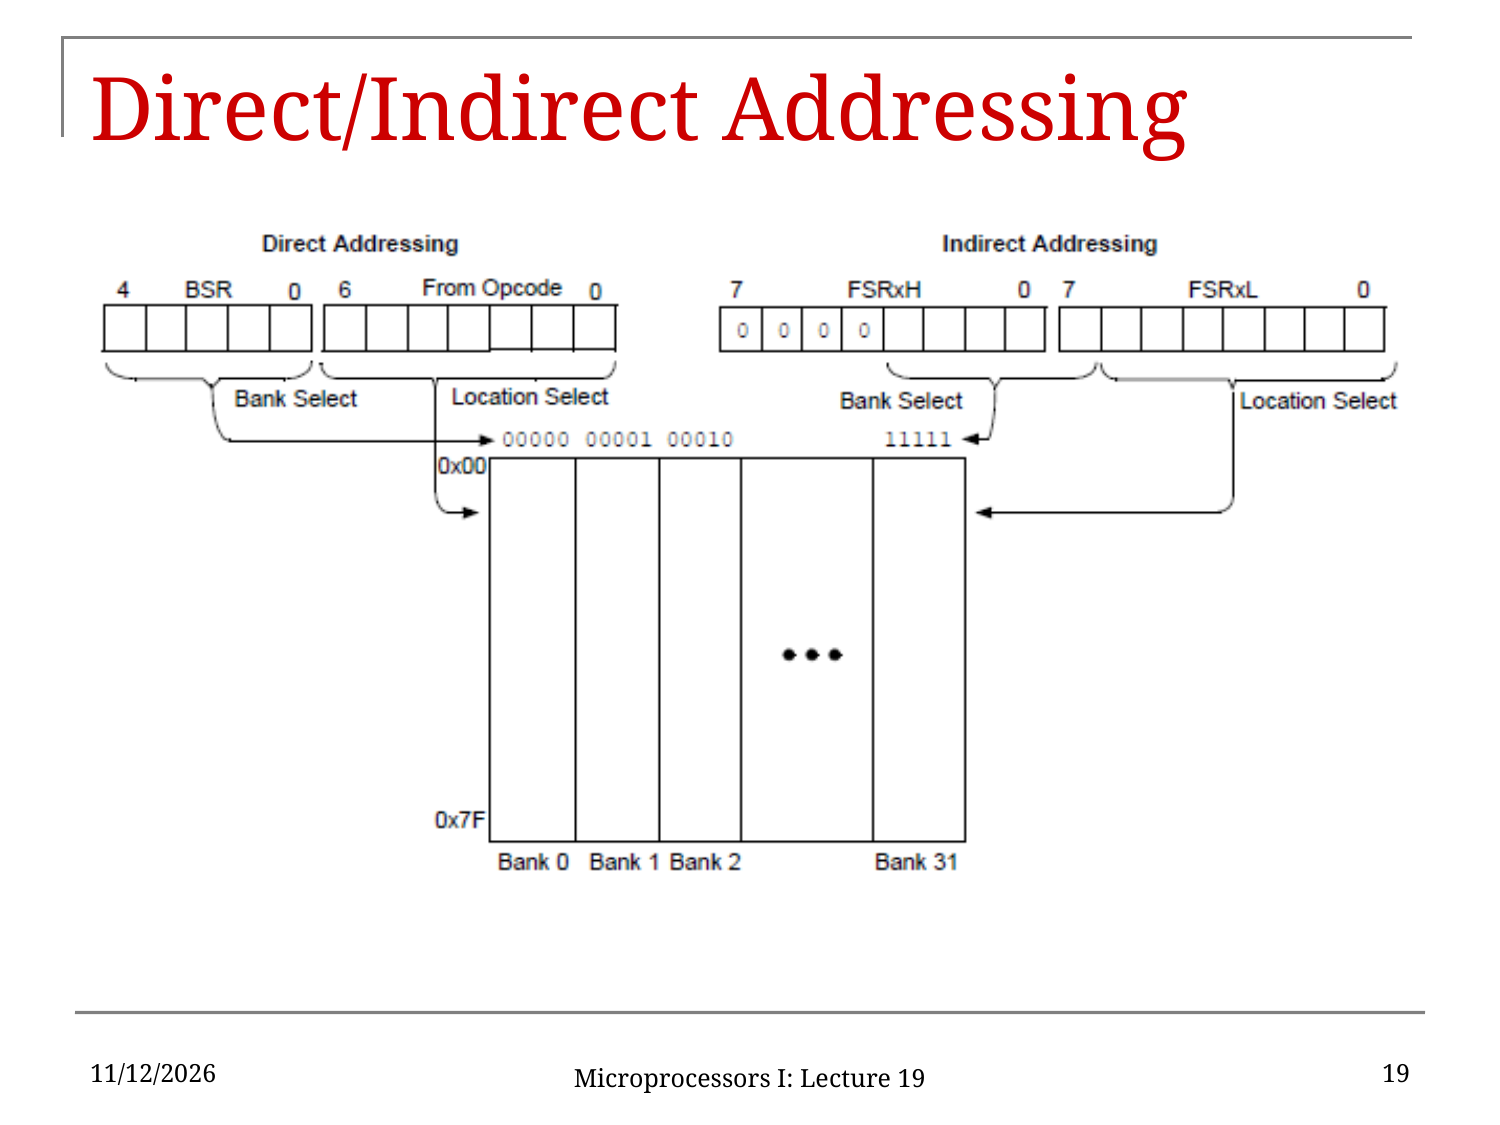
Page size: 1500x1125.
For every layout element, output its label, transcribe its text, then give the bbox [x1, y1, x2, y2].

footer Microprocessors I: Lecture 19 [512, 1024, 988, 1101]
slide_number 19 [1074, 1023, 1426, 1100]
title Direct/Indirect Addressing [75, 45, 1425, 163]
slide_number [74, 1023, 426, 1100]
picture [87, 204, 1413, 926]
